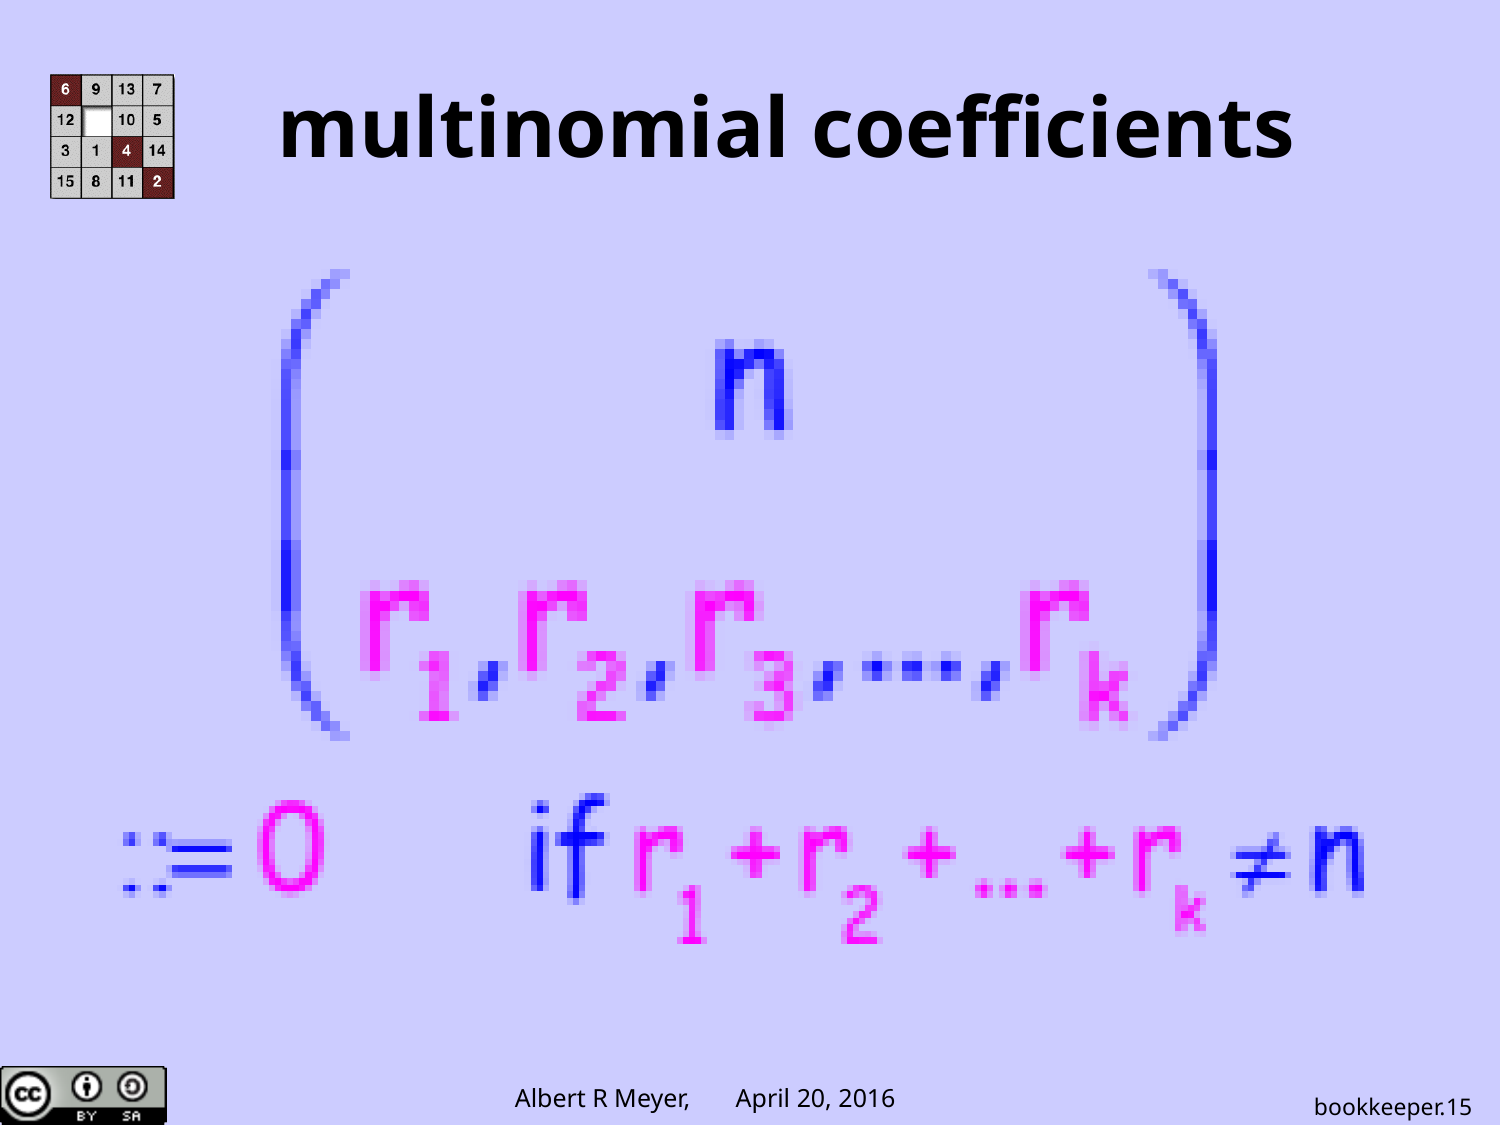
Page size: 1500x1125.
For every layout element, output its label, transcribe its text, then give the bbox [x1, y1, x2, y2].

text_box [92, 773, 1390, 952]
picture [50, 74, 175, 199]
text_box multinomial coefficients [262, 45, 1440, 203]
picture [0, 1066, 167, 1125]
slide_number bookkeeper.15 [1049, 1084, 1488, 1125]
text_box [261, 239, 1239, 743]
